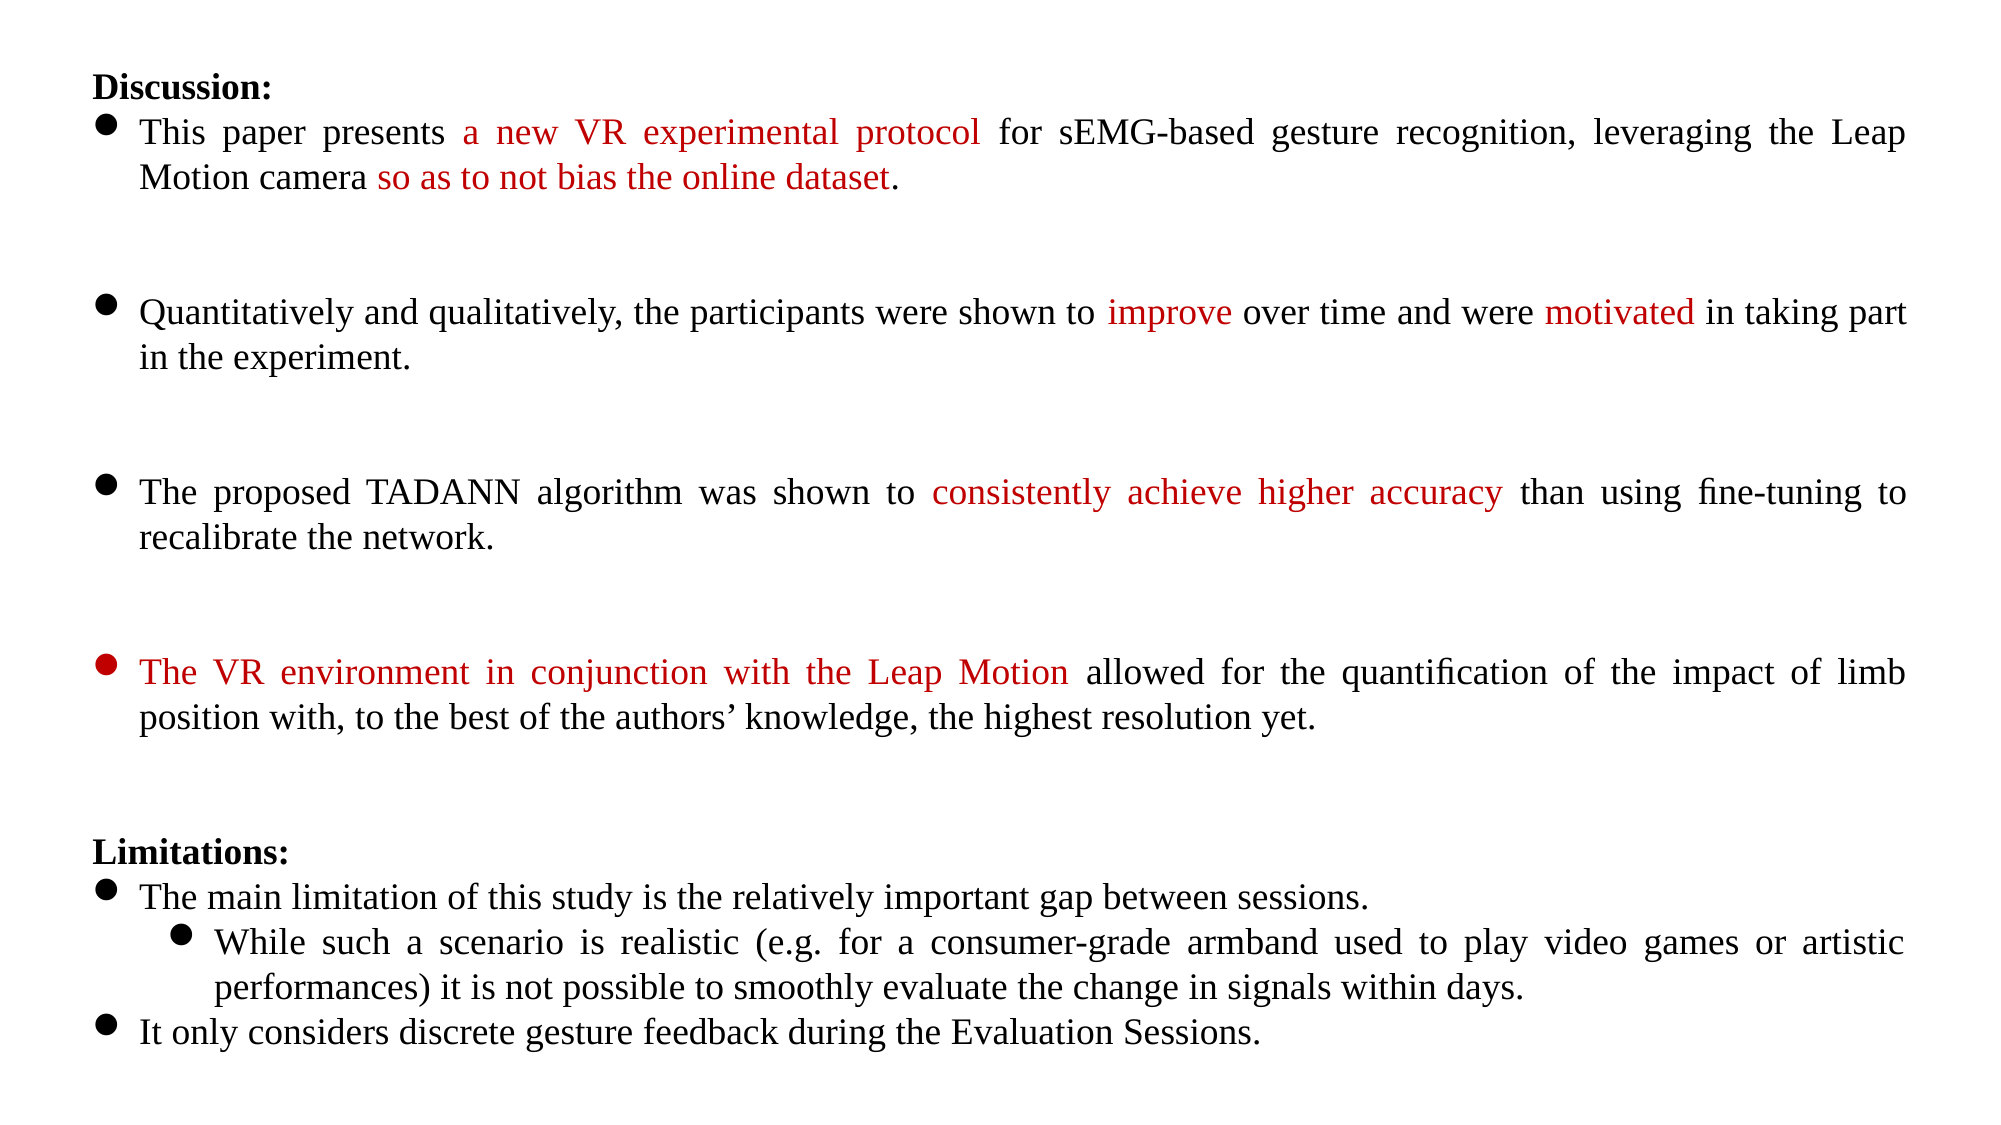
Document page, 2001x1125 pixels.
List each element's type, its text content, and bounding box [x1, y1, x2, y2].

text_box Discussion: This paper presents a new VR experimental protocol for sEMG-based gesture recognition, leveraging the Leap Motion camera so as to not bias the online dataset. Quantitatively and qualitatively, the participants were shown to improve over time and were motivated in taking part in the experiment. The proposed TADANN algorithm was shown to consistently achieve higher accuracy than using ﬁne-tuning to recalibrate the network. The VR environment in conjunction with the Leap Motion allowed for the quantiﬁcation of the impact of limb position with, to the best of the authors’ knowledge, the highest resolution yet. Limitations: The main limitation of this study is the relatively important gap between sessions. While such a scenario is realistic (e.g. for a consumer-grade armband used to play video games or artistic performances) it is not possible to smoothly evaluate the change in signals within days. It only considers discrete gesture feedback during the Evaluation Sessions. [77, 55, 1923, 1060]
